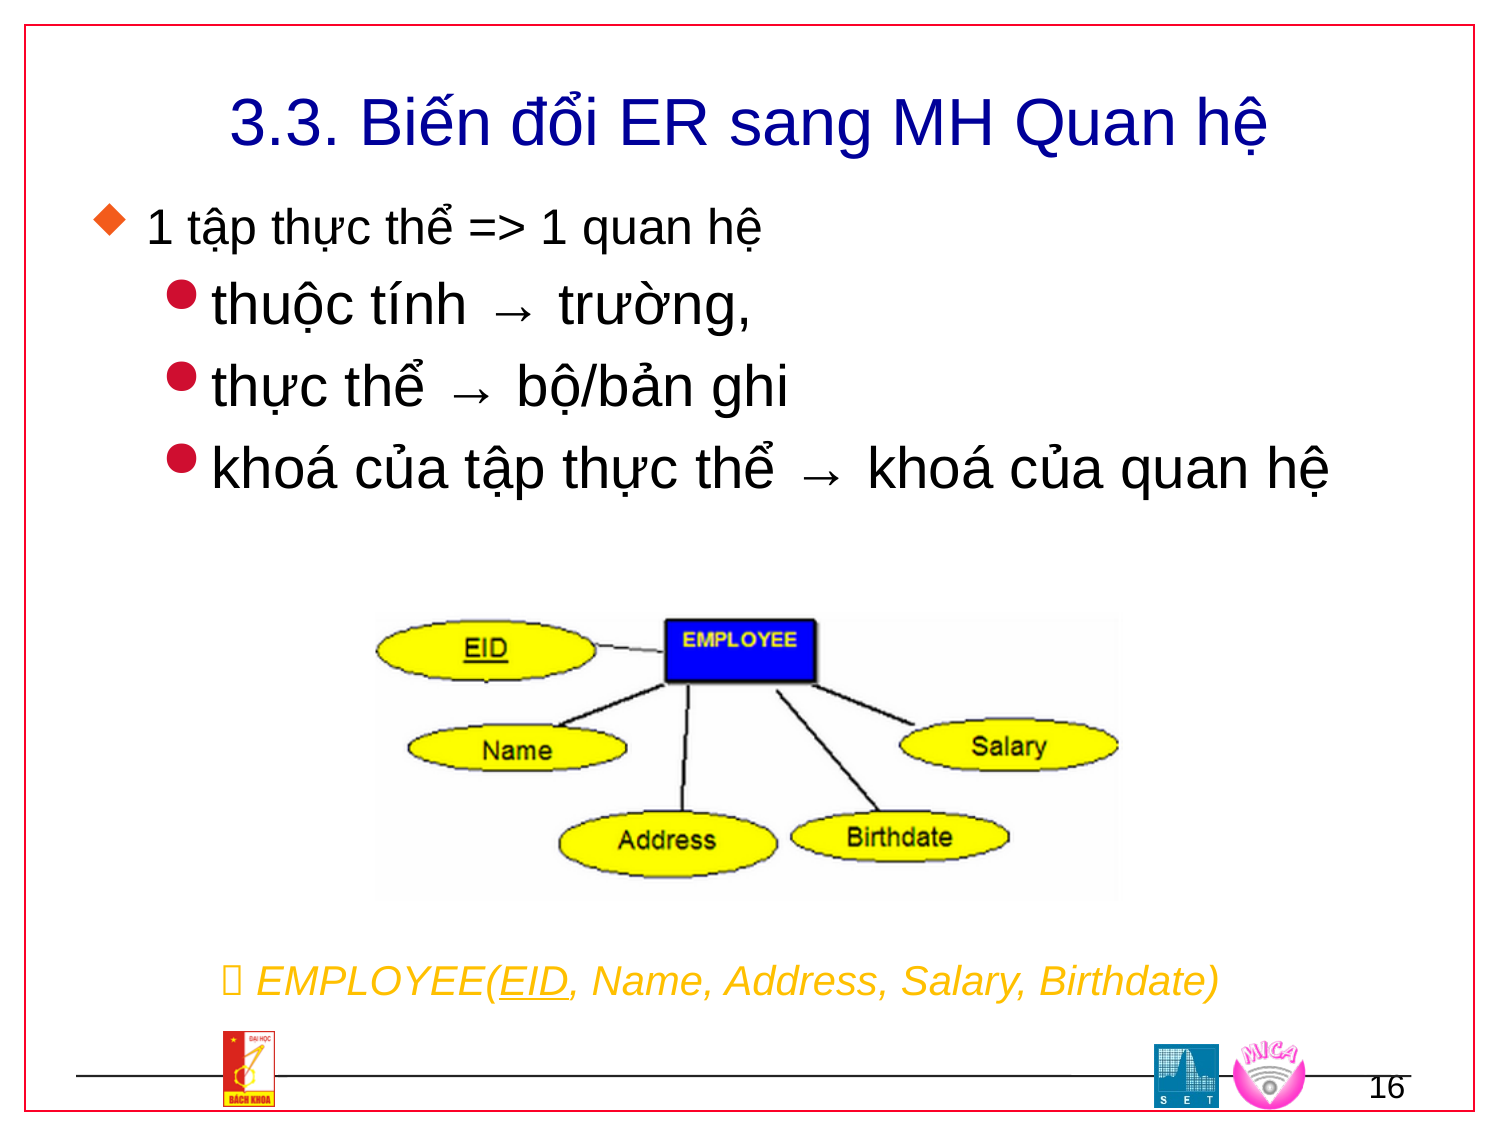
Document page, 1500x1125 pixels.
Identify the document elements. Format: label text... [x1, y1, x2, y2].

picture [1231, 1100, 1307, 1111]
list 1 tập thực thể => 1 quan hệ thuộc tính → trường, thực thể → bộ/bản ghi khoá của tập thực thể → khoá của quan hệ [74, 186, 1426, 951]
text_box  EMPLOYEE(EID, Name, Address, Salary, Birthdate) [204, 946, 1236, 1011]
picture [361, 573, 1139, 901]
picture [222, 1030, 276, 1108]
title 3.3. Biến đổi ER sang MH Quan hệ [111, 74, 1388, 163]
slide_number 16 [1074, 1025, 1388, 1100]
